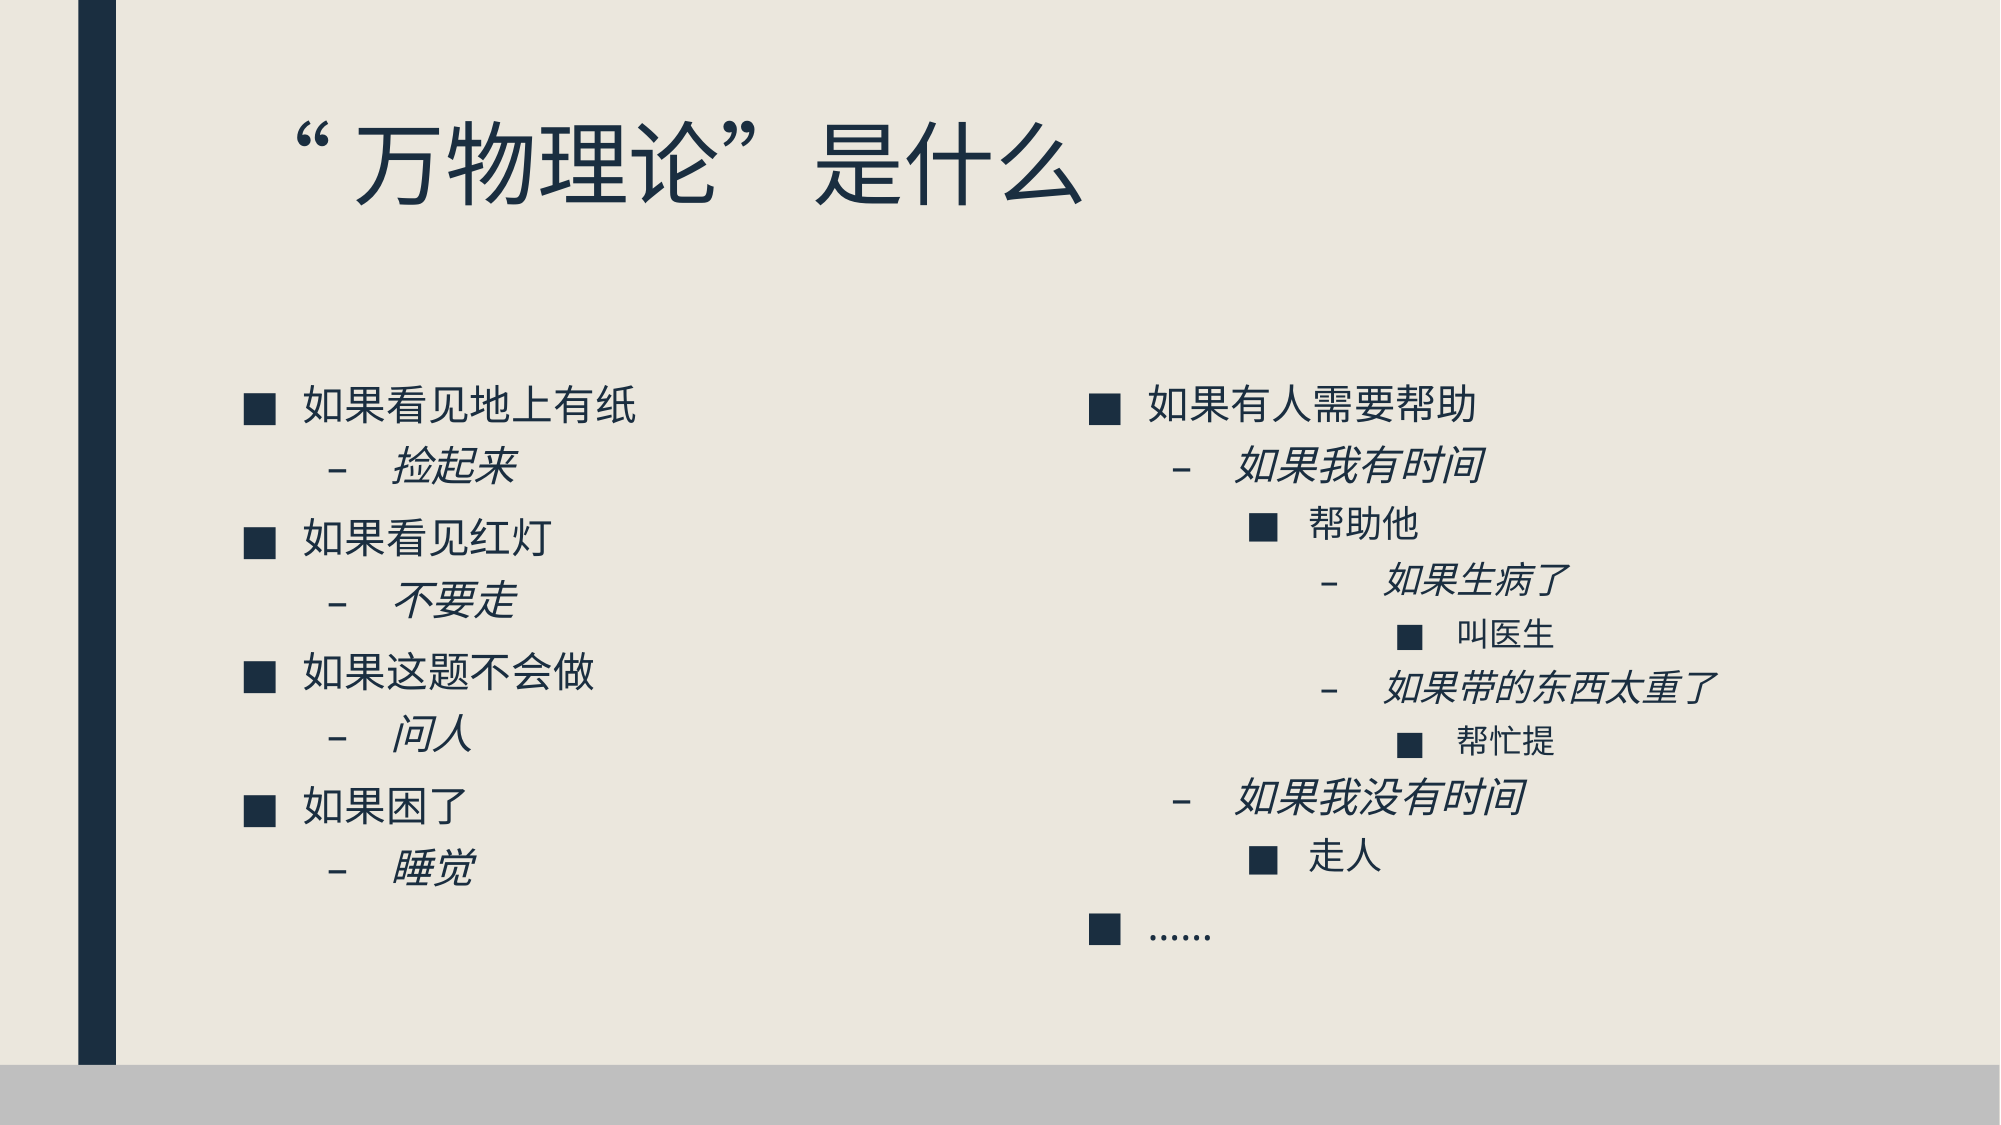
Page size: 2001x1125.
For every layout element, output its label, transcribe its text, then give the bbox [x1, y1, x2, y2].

list 如果看见地上有纸 捡起来 如果看见红灯 不要走 如果这题不会做 问人 如果困了 睡觉 [225, 375, 955, 963]
title “万物理论”是什么 [225, 112, 1800, 357]
list 如果有人需要帮助 如果我有时间 帮助他 如果生病了 叫医生 如果带的东西太重了 帮忙提 如果我没有时间 走人 …… [1070, 375, 1801, 963]
